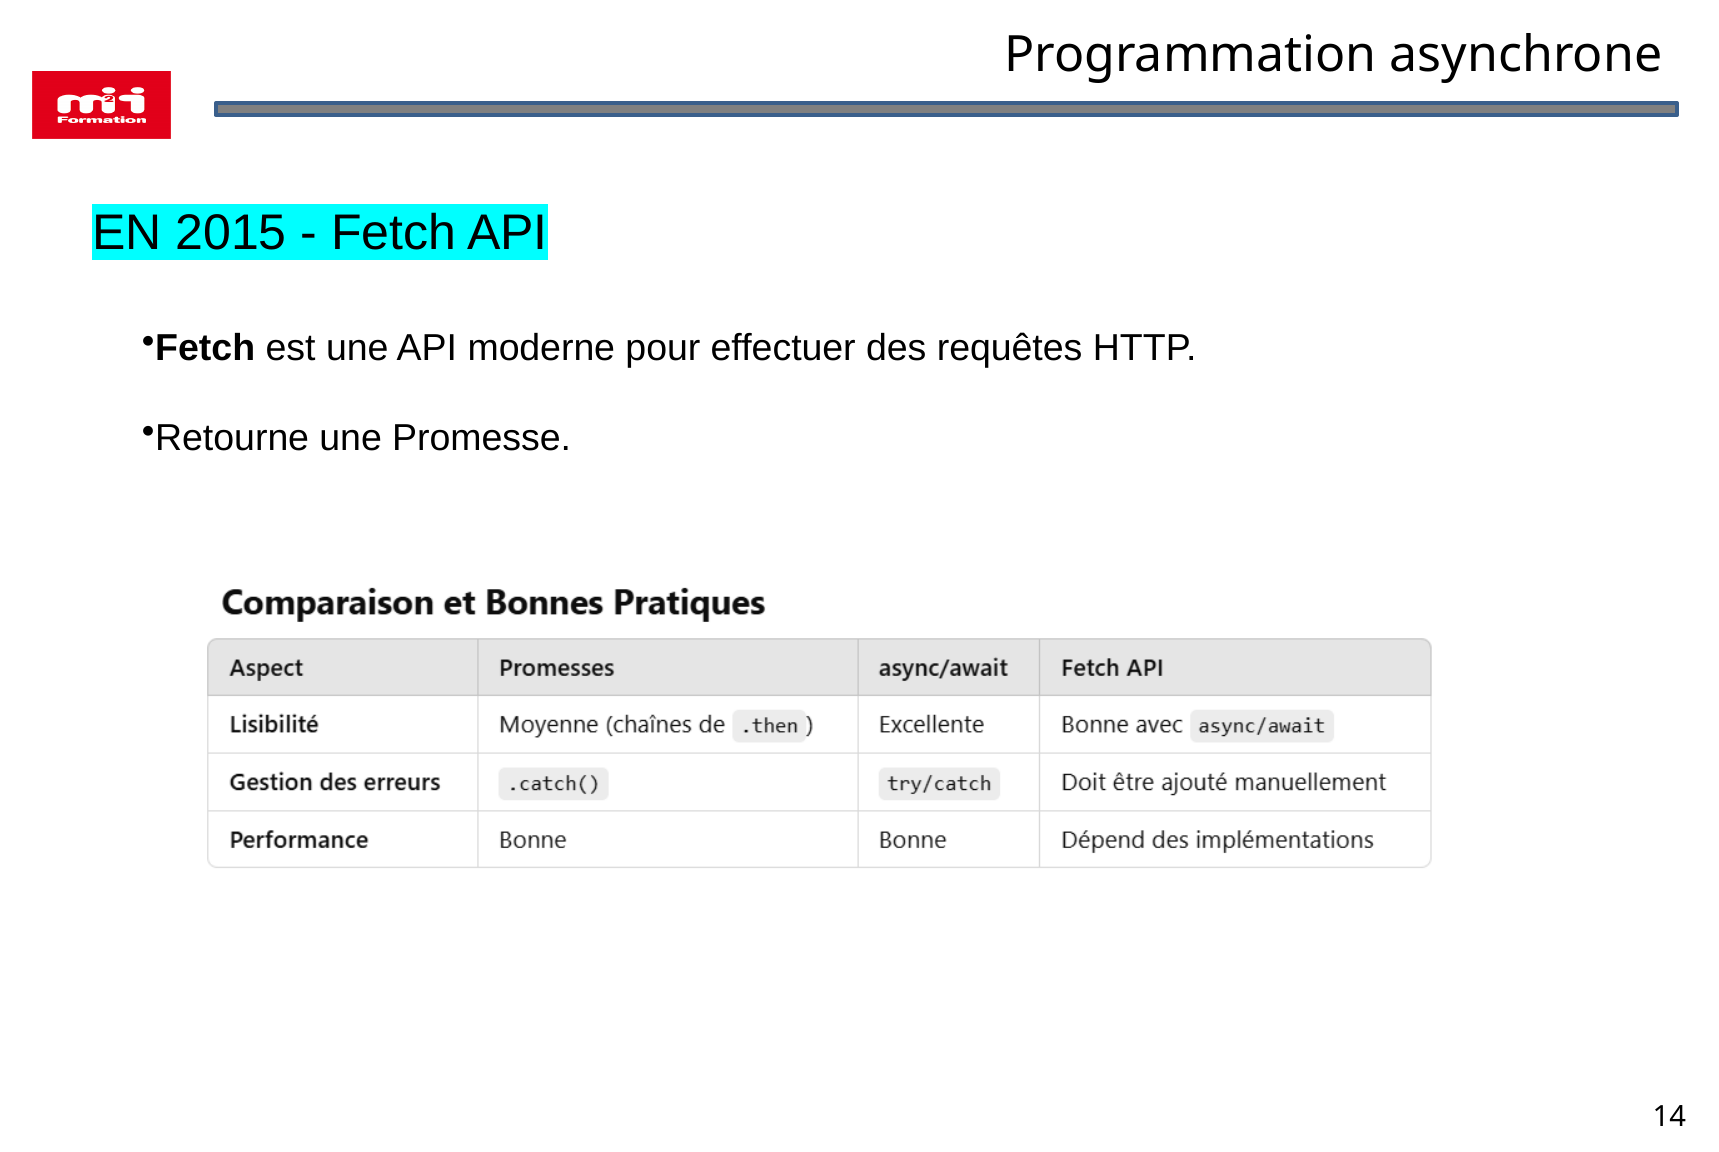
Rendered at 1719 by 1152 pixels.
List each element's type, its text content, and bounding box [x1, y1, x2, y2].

text_box Programmation asynchrone [79, 21, 1663, 82]
text_box EN 2015 - Fetch API [77, 162, 1566, 447]
picture [32, 71, 171, 139]
text_box Fetch est une API moderne pour effectuer des requêtes HTTP. Retourne une Promesse. [126, 315, 1379, 466]
picture [190, 563, 1453, 897]
slide_number 14 [1620, 1090, 1719, 1152]
